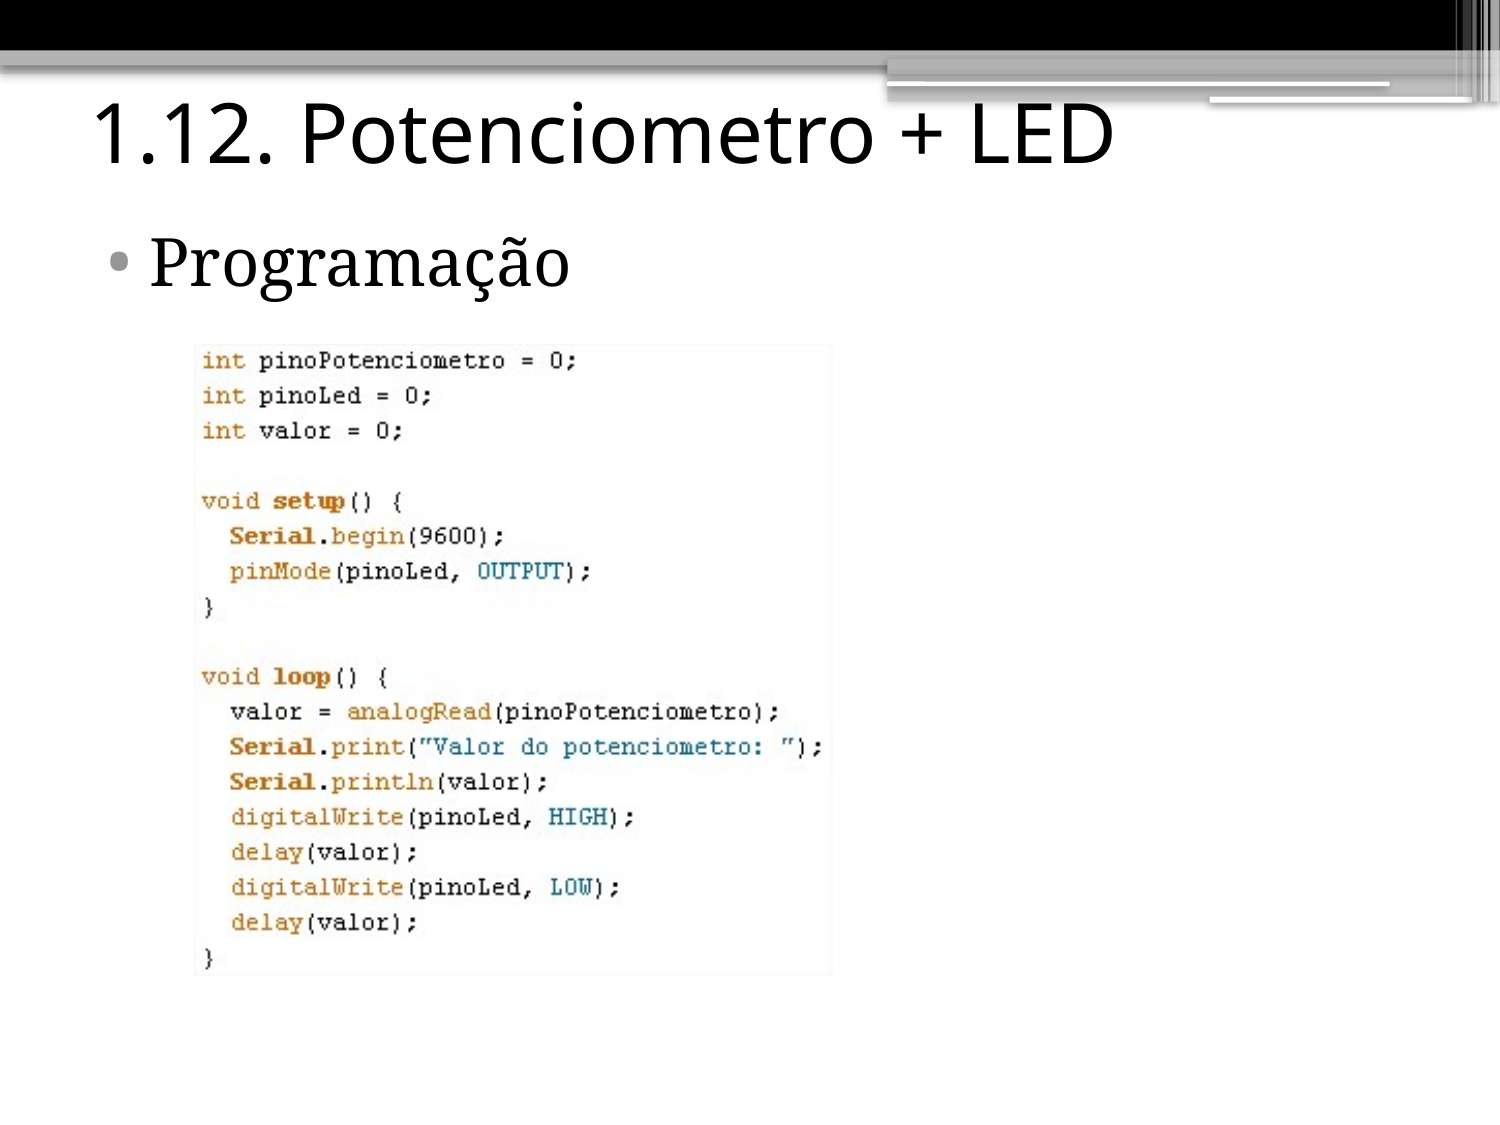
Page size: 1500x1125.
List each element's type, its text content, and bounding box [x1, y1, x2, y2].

list Programação [75, 211, 1500, 1094]
picture [194, 343, 833, 977]
title 1.12. Potenciometro + LED [75, 42, 1425, 218]
